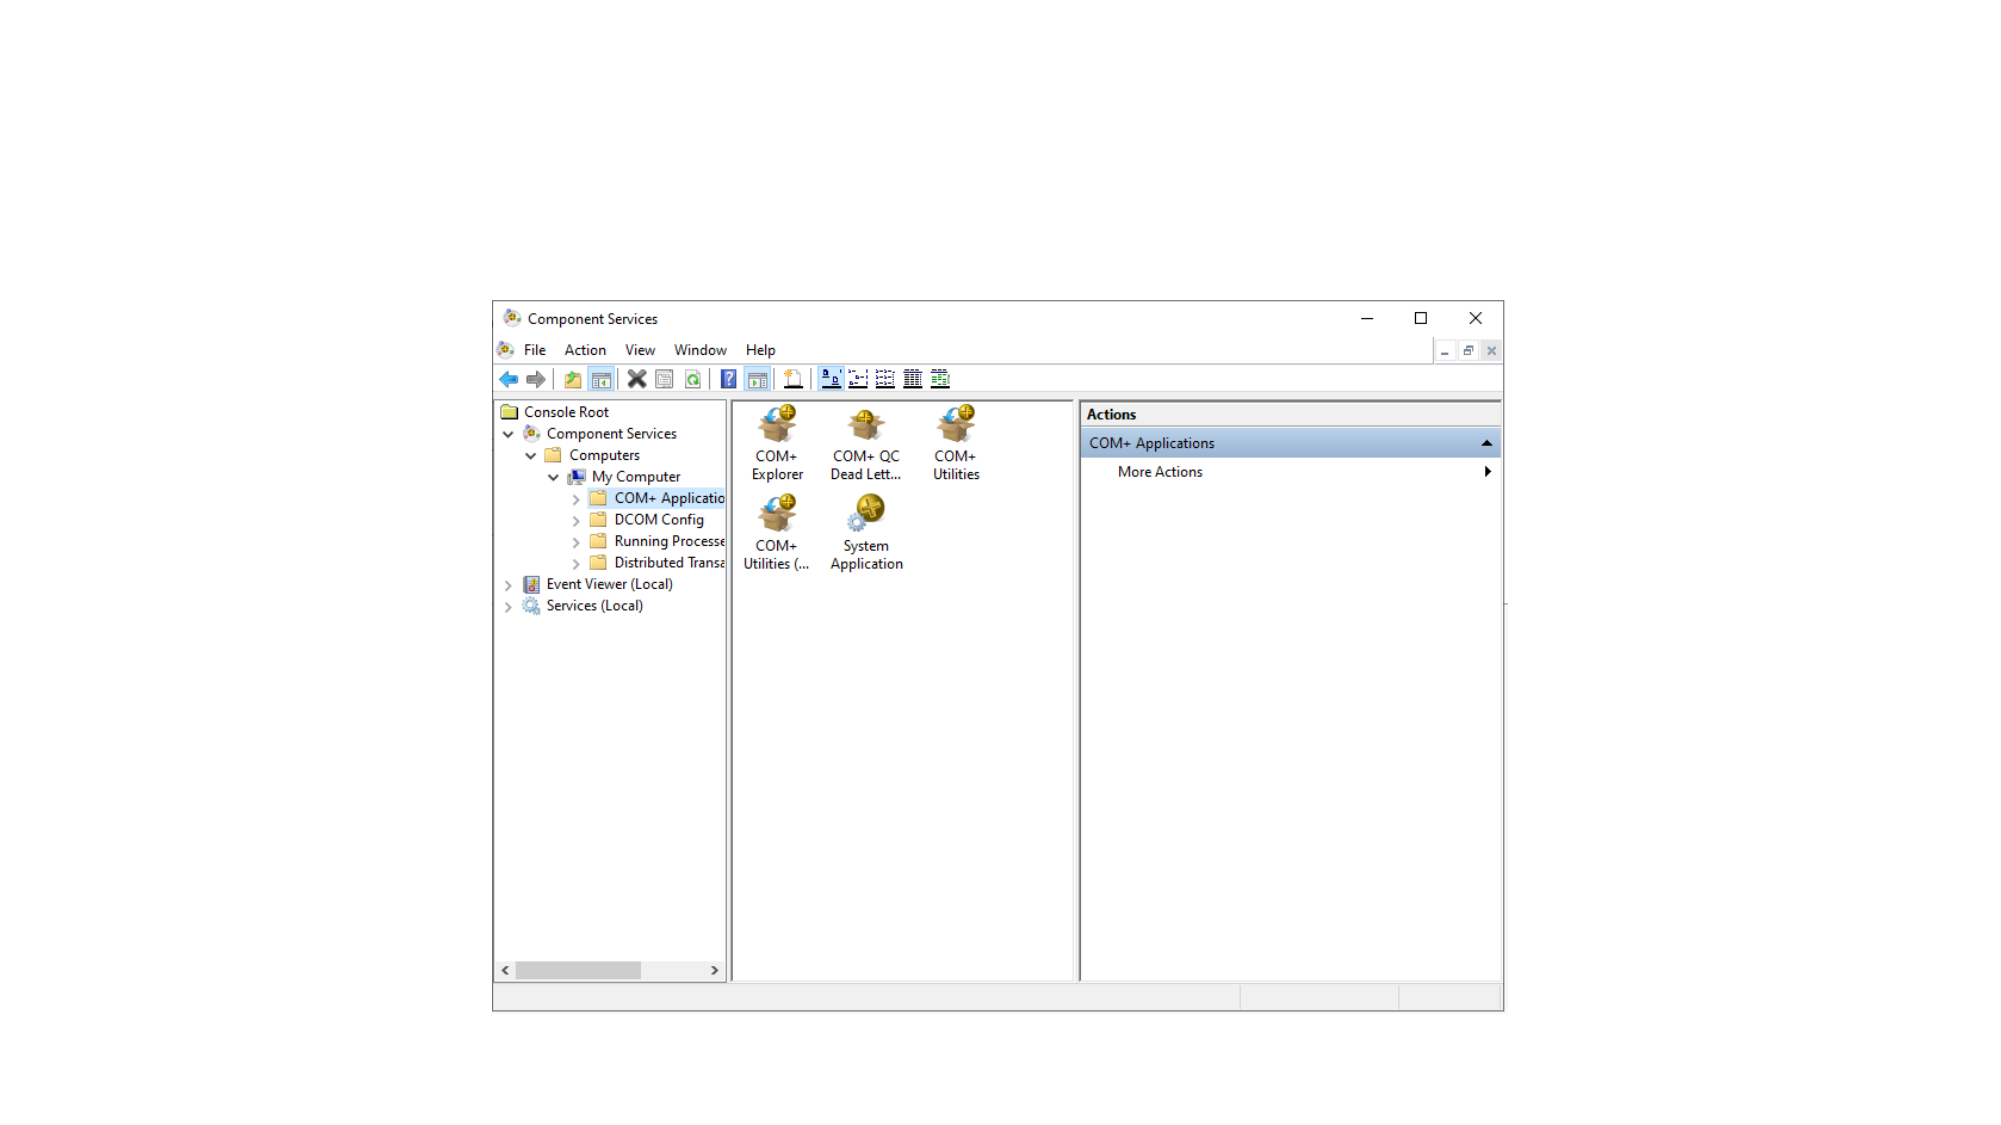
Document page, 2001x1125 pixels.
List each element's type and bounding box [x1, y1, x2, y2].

list [492, 299, 1508, 1014]
